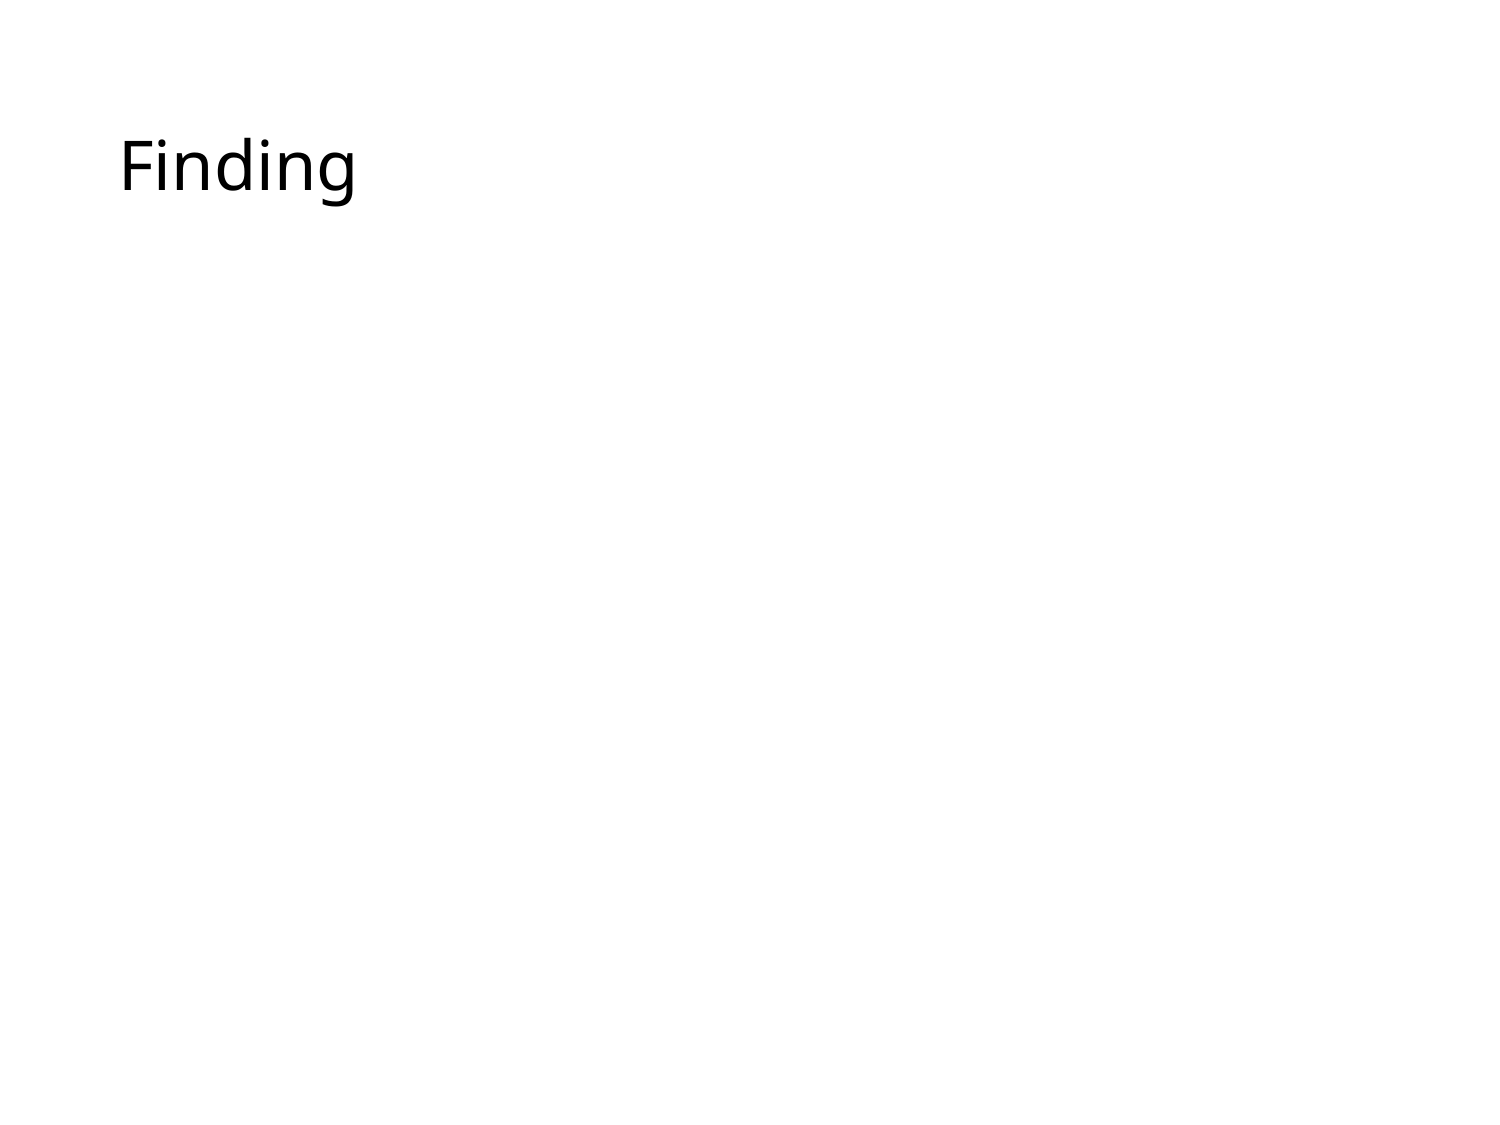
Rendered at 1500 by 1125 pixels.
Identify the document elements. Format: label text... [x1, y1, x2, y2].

title Finding [103, 59, 1397, 278]
